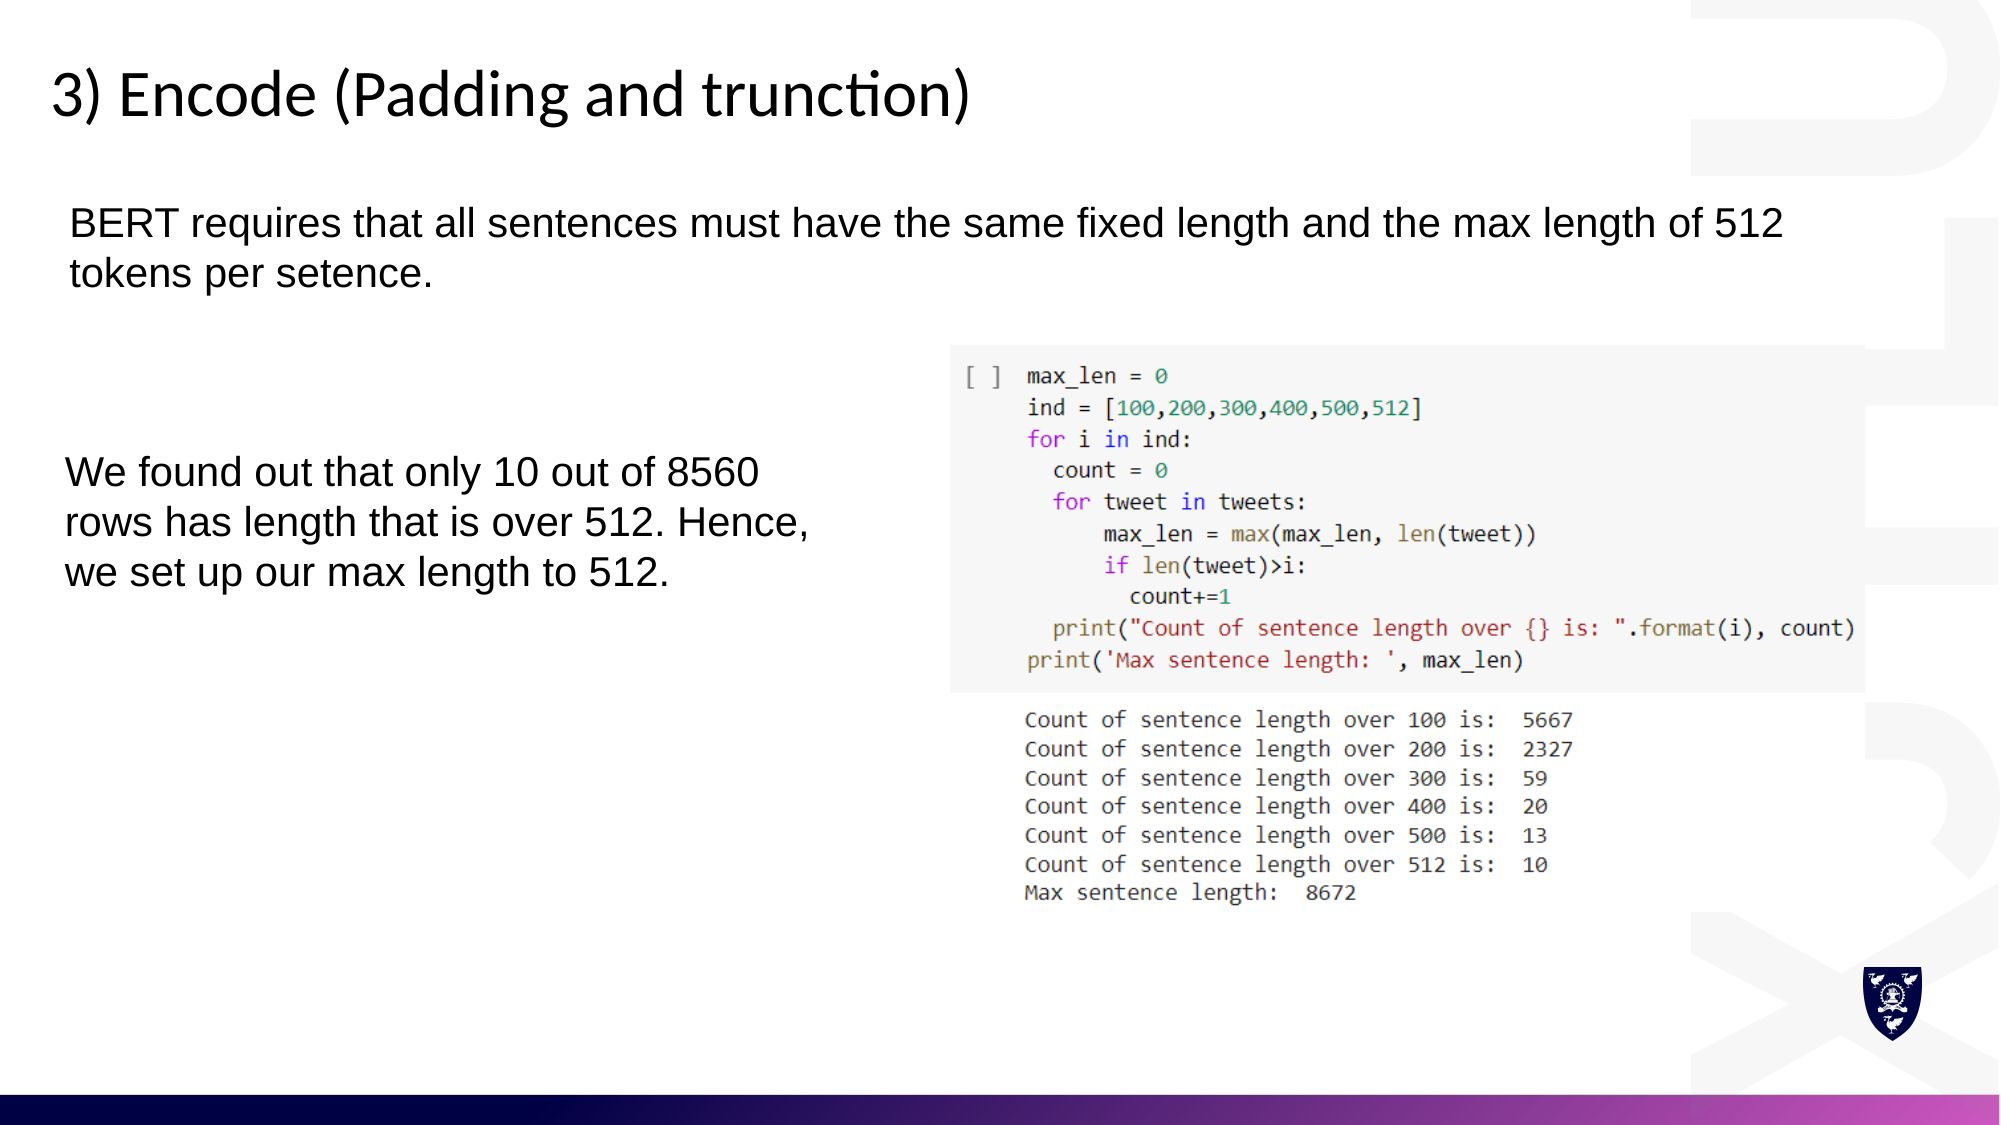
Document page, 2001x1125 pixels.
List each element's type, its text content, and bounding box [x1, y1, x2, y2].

text_box We found out that only 10 out of 8560 rows has length that is over 512. Hence, we set up our max length to 512. [49, 437, 860, 603]
text_box BERT requires that all sentences must have the same fixed length and the max length of 512 tokens per setence. [54, 188, 1875, 303]
subtitle 3) Encode (Padding and trunction) [50, 50, 1450, 131]
picture [0, 0, 2000, 1125]
